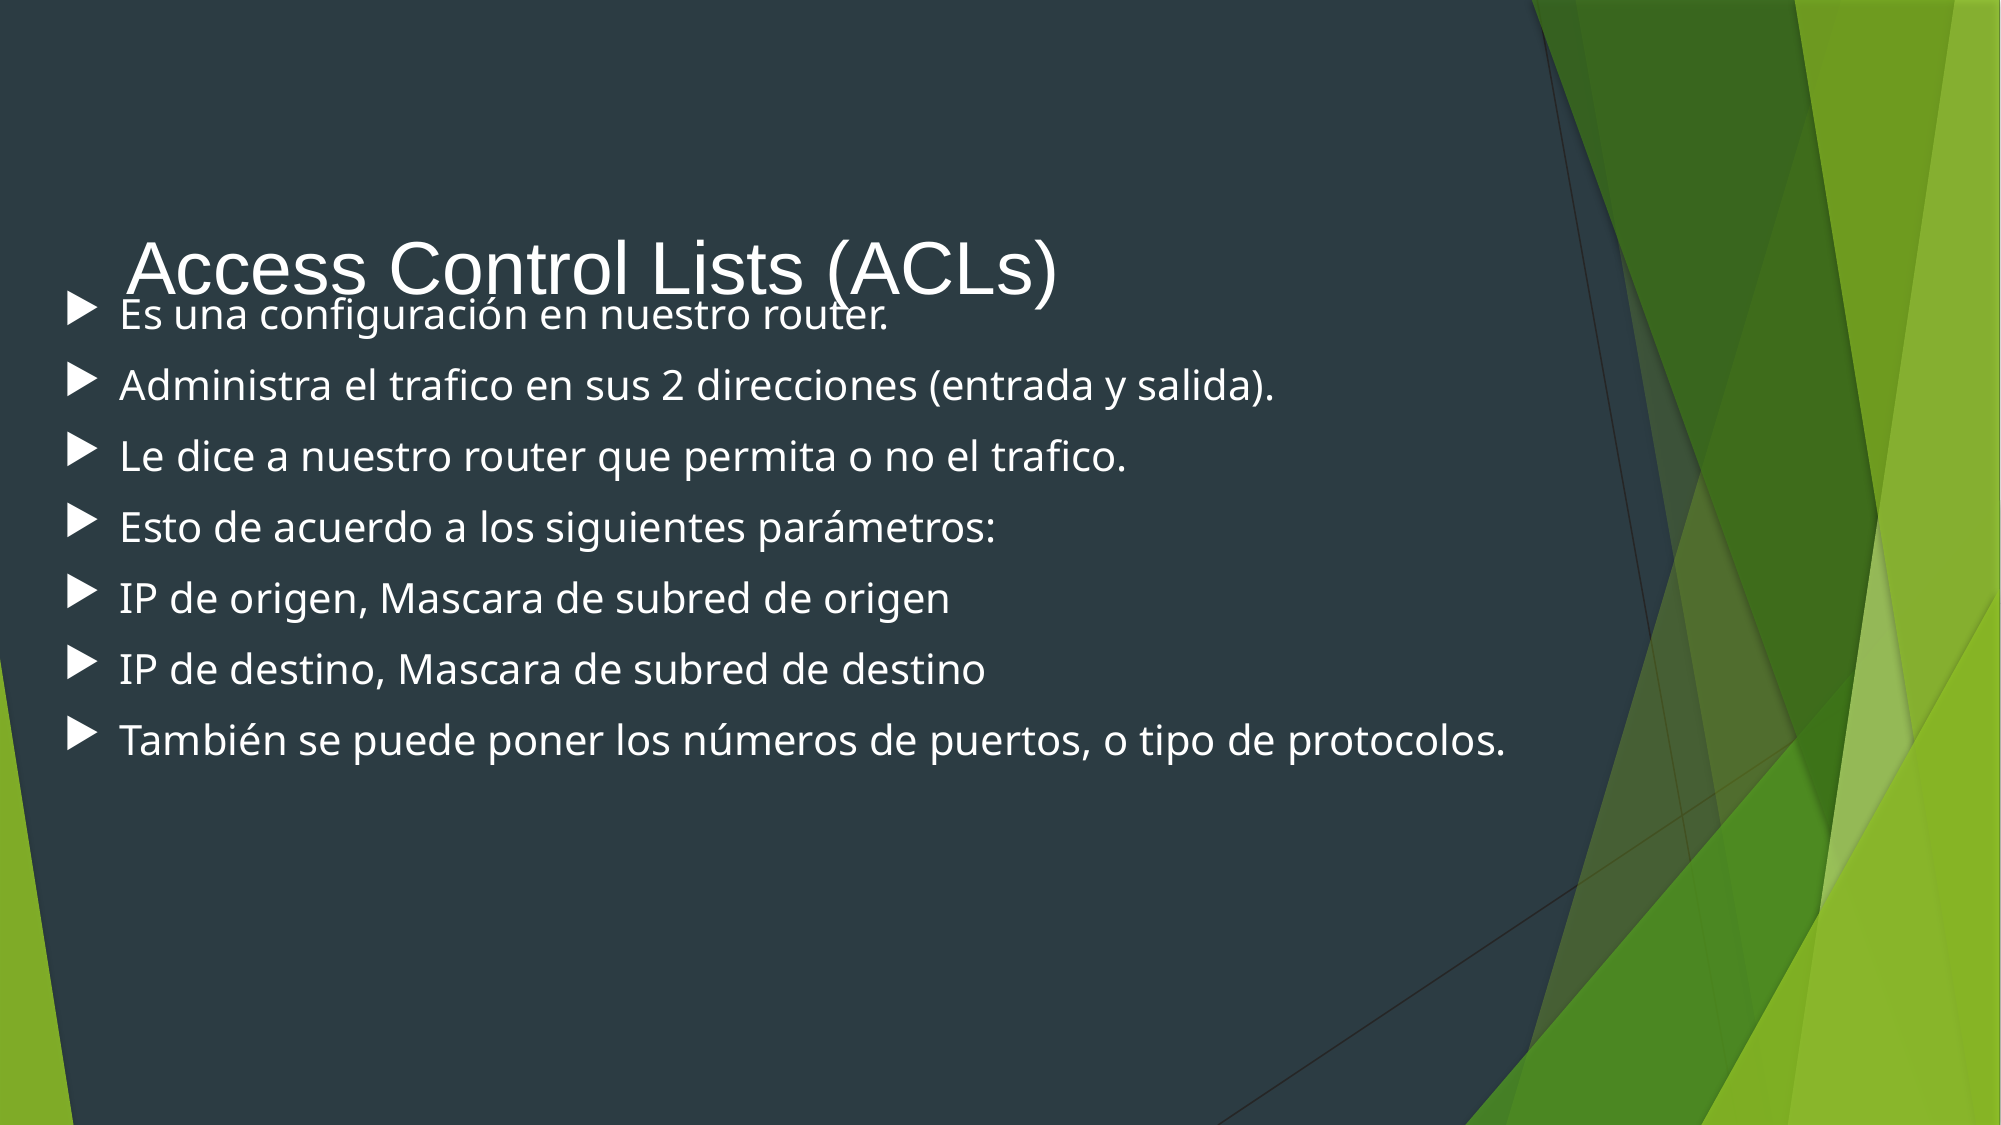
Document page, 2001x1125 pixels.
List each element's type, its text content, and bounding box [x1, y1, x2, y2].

list Es una configuración en nuestro router. Administra el trafico en sus 2 direcciones (entrada y salida). Le dice a nuestro router que permita o no el trafico. Esto de acuerdo a los siguientes parámetros: IP de origen, Mascara de subred de origen IP de destino, Mascara de subred de destino También se puede poner los números de puertos, o tipo de protocolos. [48, 280, 1968, 956]
title Access Control Lists (ACLs) [111, 99, 1522, 280]
